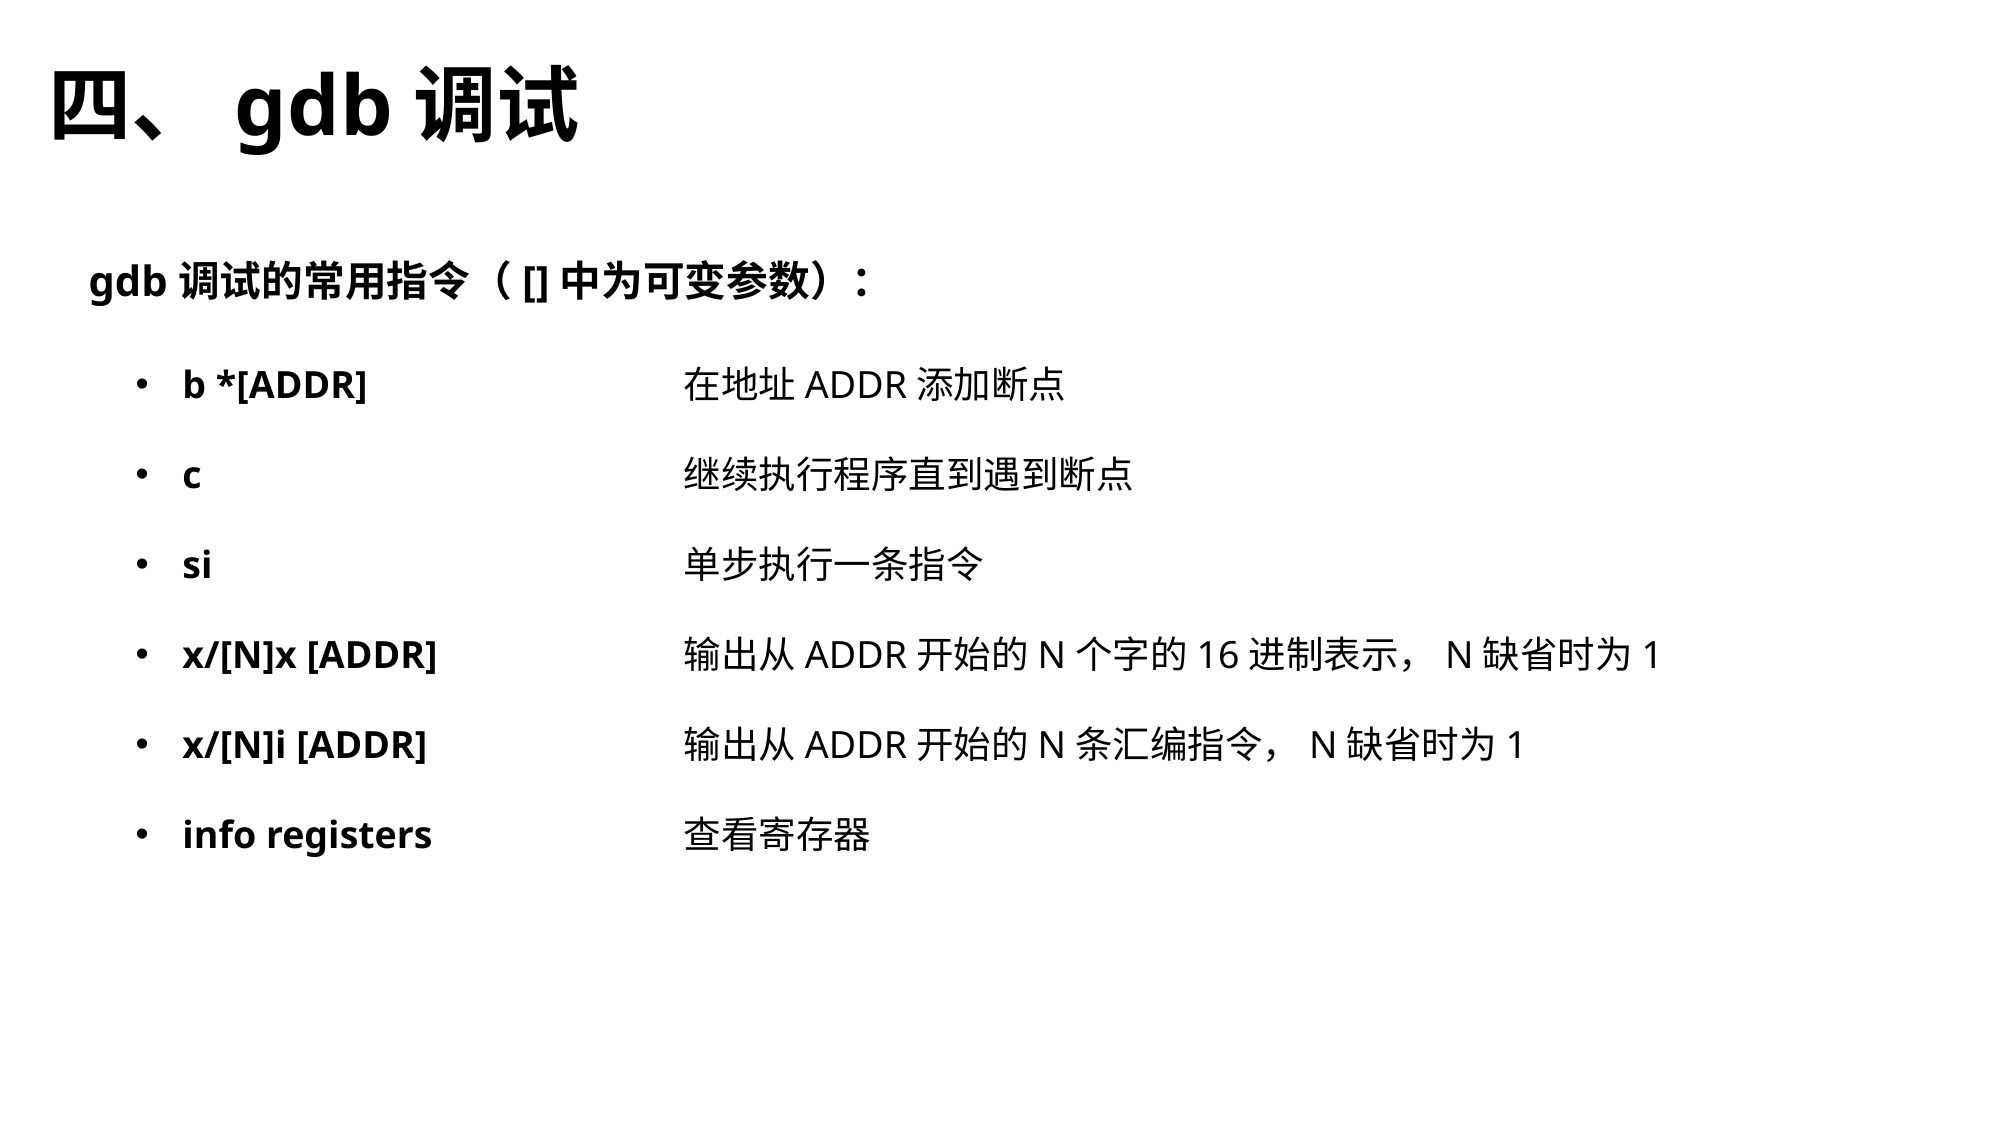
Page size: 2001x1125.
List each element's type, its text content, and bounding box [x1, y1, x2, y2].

text_box b *[ADDR] c si x/[N]x [ADDR] x/[N]i [ADDR] info registers [120, 353, 503, 864]
text_box 在地址ADDR添加断点 继续执行程序直到遇到断点 单步执行一条指令 输出从ADDR开始的N个字的16进制表示，N缺省时为1 输出从ADDR开始的N条汇编指令，N缺省时为1 查看寄存器 [668, 353, 1765, 864]
text_box gdb调试的常用指令（[]中为可变参数）： [73, 247, 993, 313]
title 四、gdb调试 [33, 0, 1759, 218]
